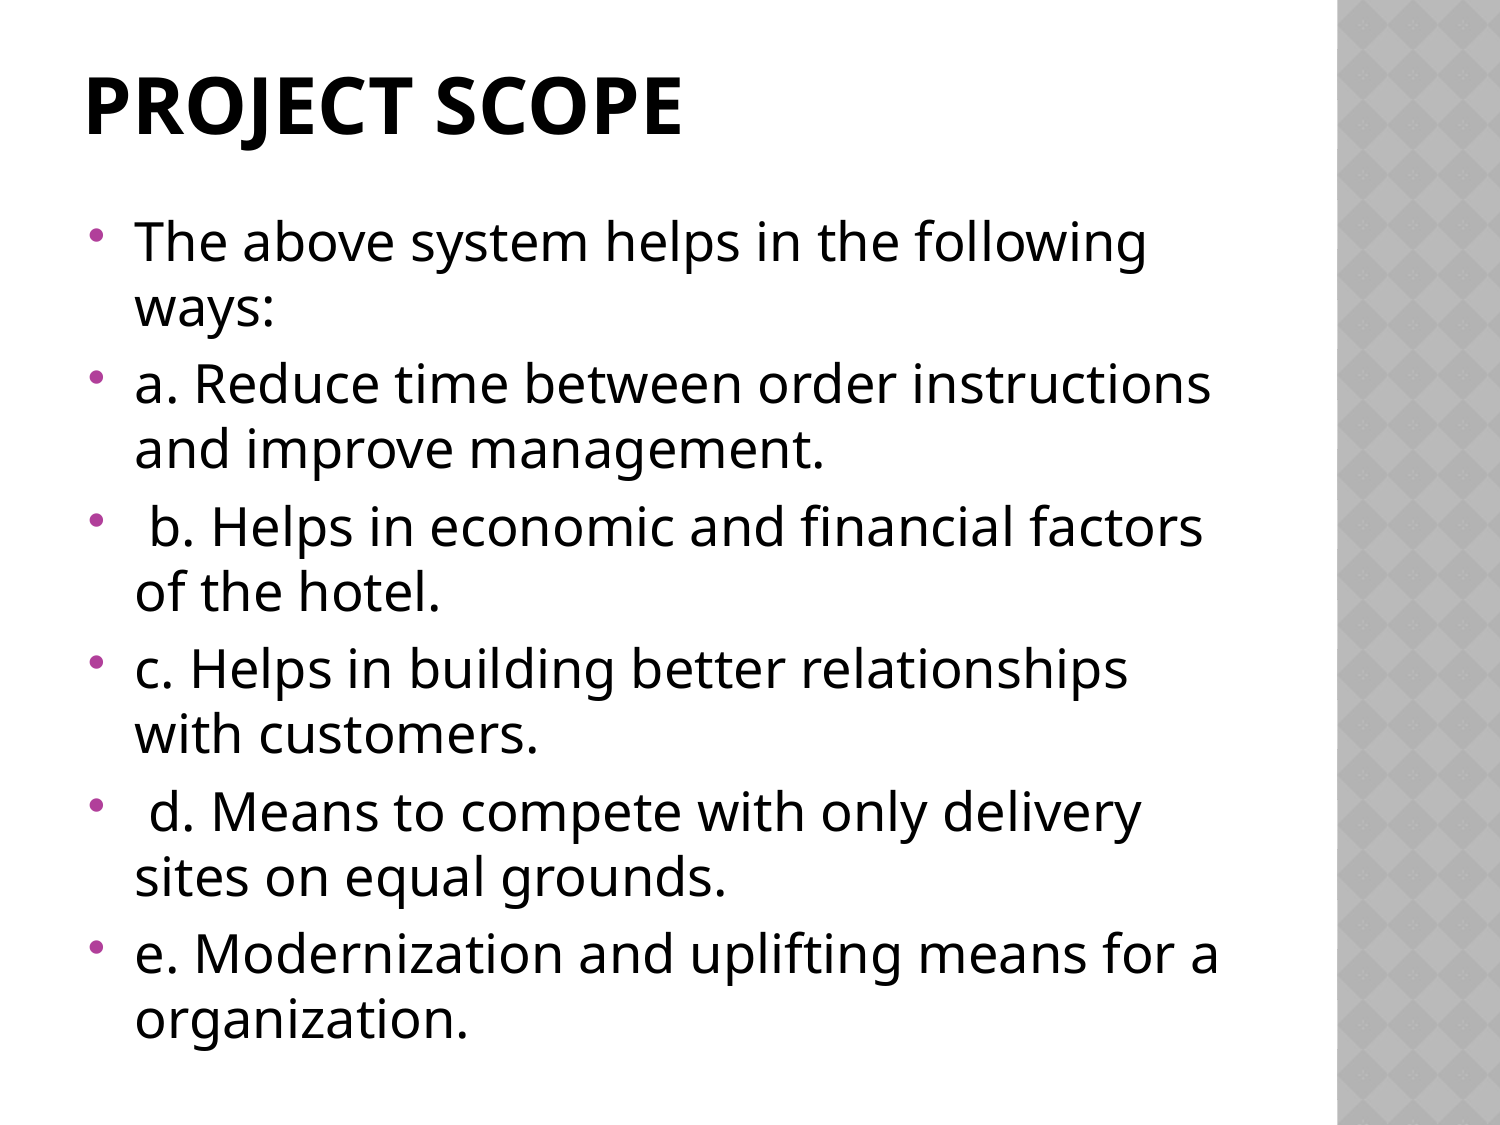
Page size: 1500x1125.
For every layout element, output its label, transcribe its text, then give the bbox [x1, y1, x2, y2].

title PROJECT SCOPE [75, 52, 1263, 150]
list The above system helps in the following ways: a. Reduce time between order instructions and improve management. b. Helps in economic and financial factors of the hotel. c. Helps in building better relationships with customers. d. Means to compete with only delivery sites on equal grounds. e. Modernization and uplifting means for a organization. [75, 200, 1263, 1059]
